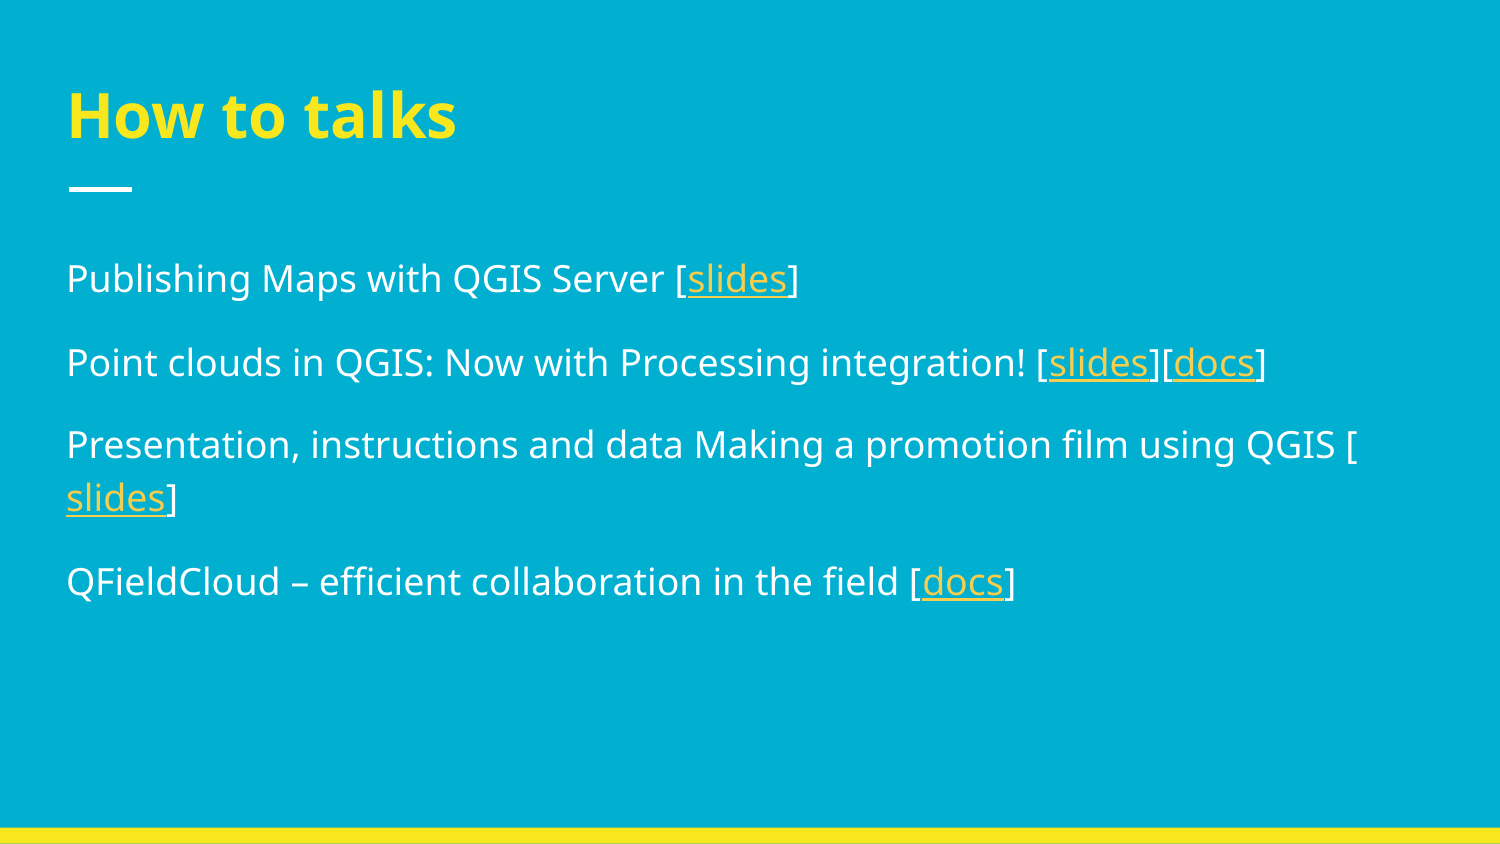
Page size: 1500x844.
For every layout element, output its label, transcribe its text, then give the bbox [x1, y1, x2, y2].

title How to talks [51, 61, 1449, 167]
list Publishing Maps with QGIS Server [slides] Point clouds in QGIS: Now with Processing integration! [slides][docs] Presentation, instructions and data Making a promotion film using QGIS [slides] QFieldCloud – efficient collaboration in the field [docs] [51, 232, 1449, 750]
